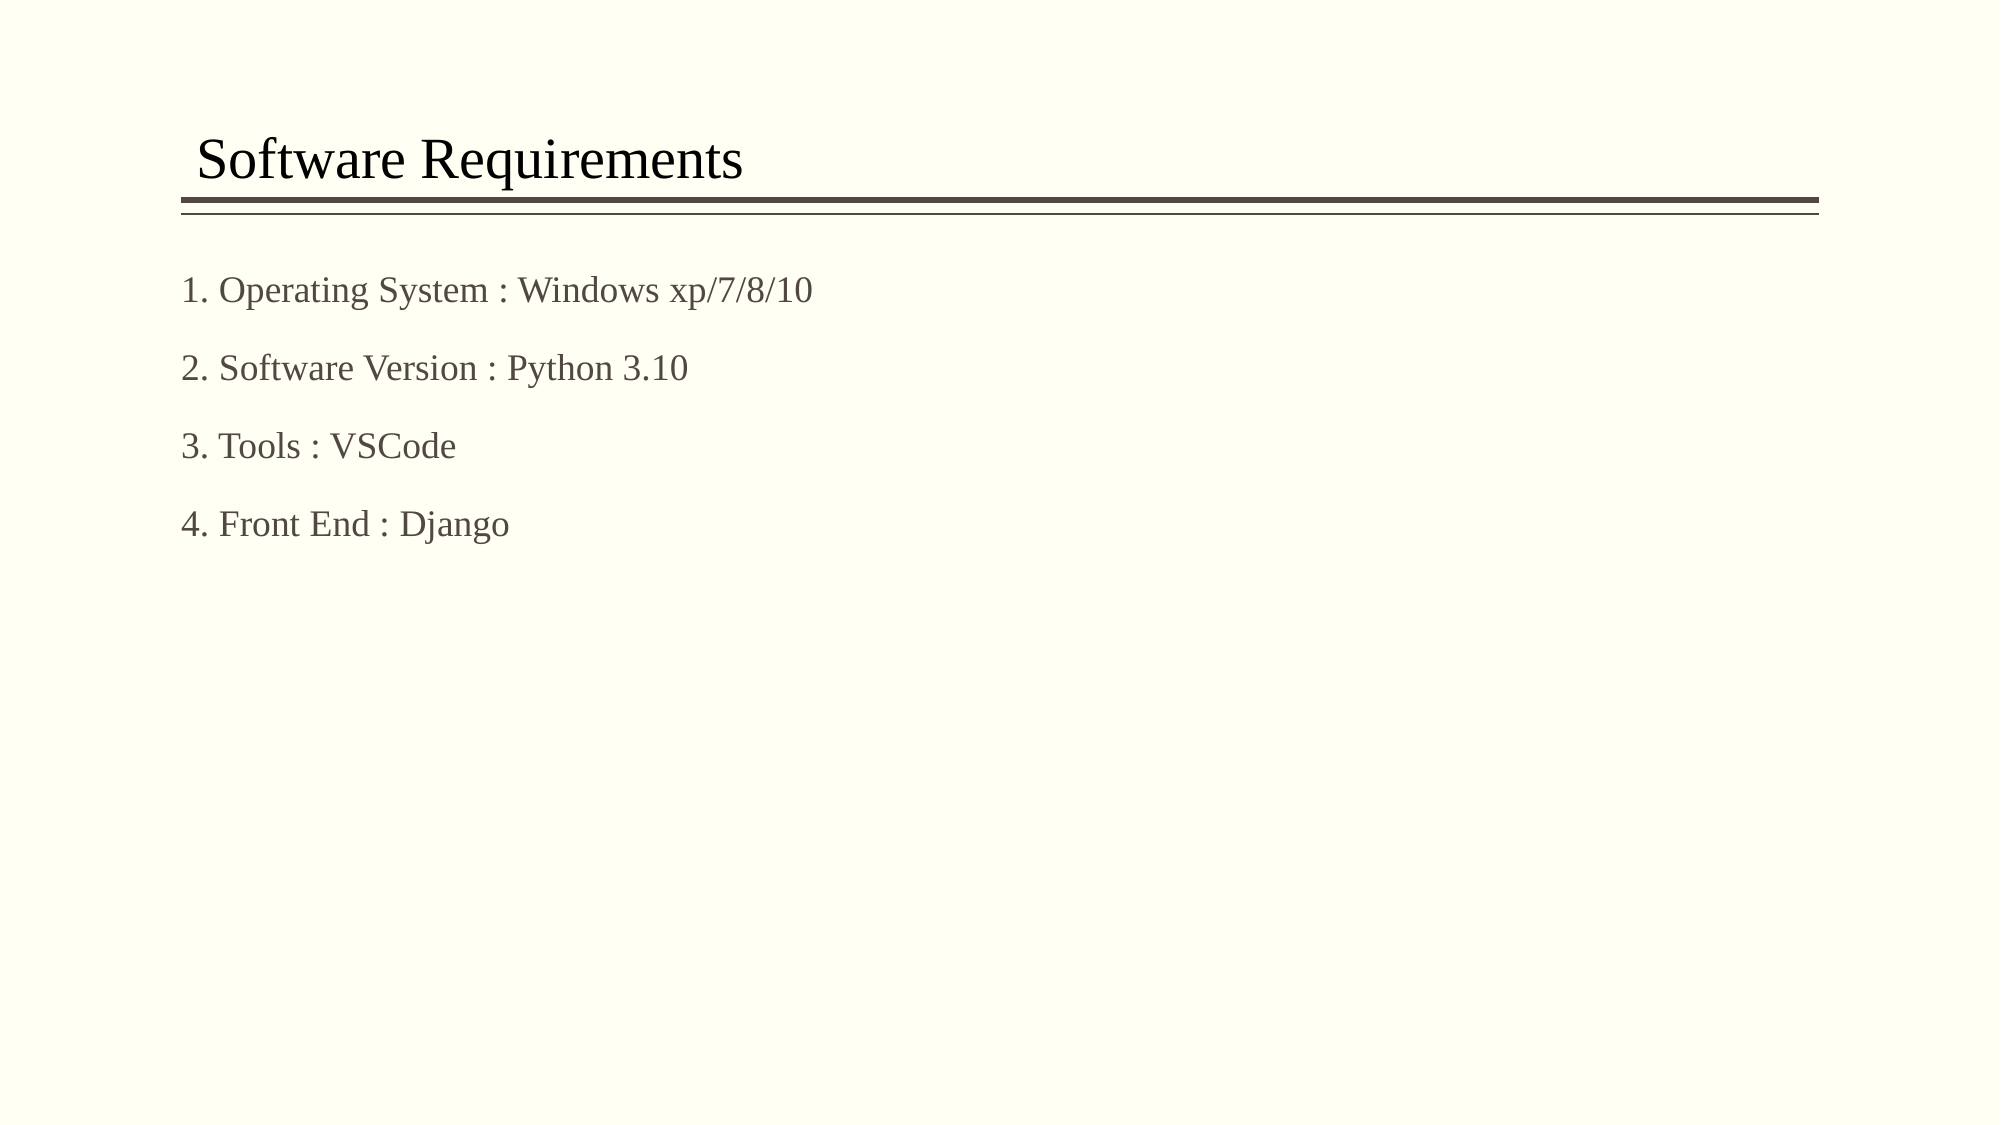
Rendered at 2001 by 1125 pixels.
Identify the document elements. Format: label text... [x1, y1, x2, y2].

list 1. Operating System : Windows xp/7/8/10 2. Software Version : Python 3.10 3. Tools : VSCode 4. Front End : Django [181, 262, 1819, 1013]
text_box Software Requirements [181, 112, 1028, 233]
